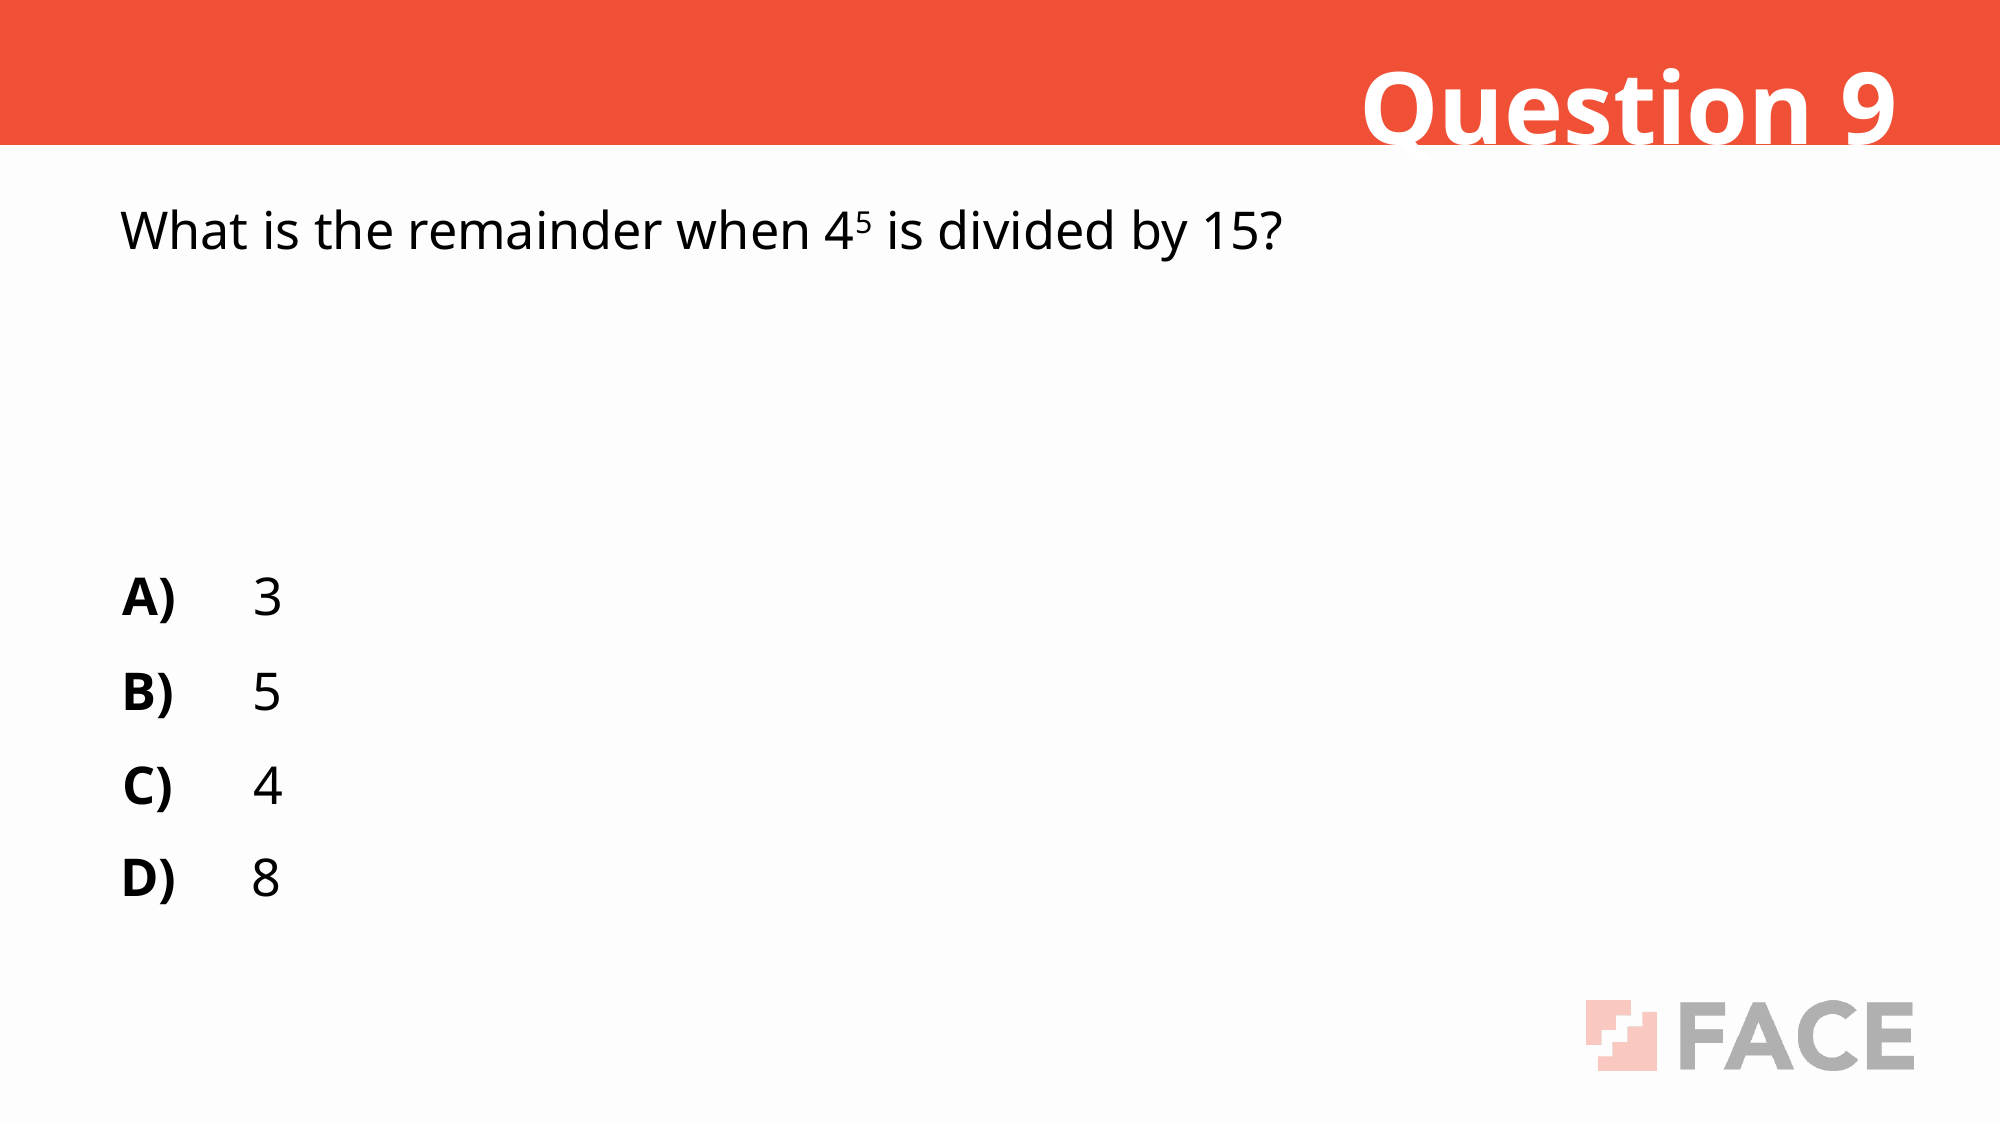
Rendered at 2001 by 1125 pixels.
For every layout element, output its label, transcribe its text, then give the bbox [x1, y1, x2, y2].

text_box C) [107, 713, 223, 823]
text_box 8 [236, 806, 1893, 915]
text_box A) [107, 525, 223, 634]
text_box What is the remainder when 45 is divided by 15? [105, 189, 1895, 267]
text_box 5 [237, 619, 1894, 728]
text_box D) [105, 806, 220, 915]
text_box Question 9 [638, 37, 1914, 173]
text_box 3 [238, 525, 1896, 634]
picture [1586, 1000, 1914, 1072]
text_box 4 [238, 713, 1896, 823]
text_box B) [106, 619, 221, 728]
text_box [0, 0, 2000, 147]
